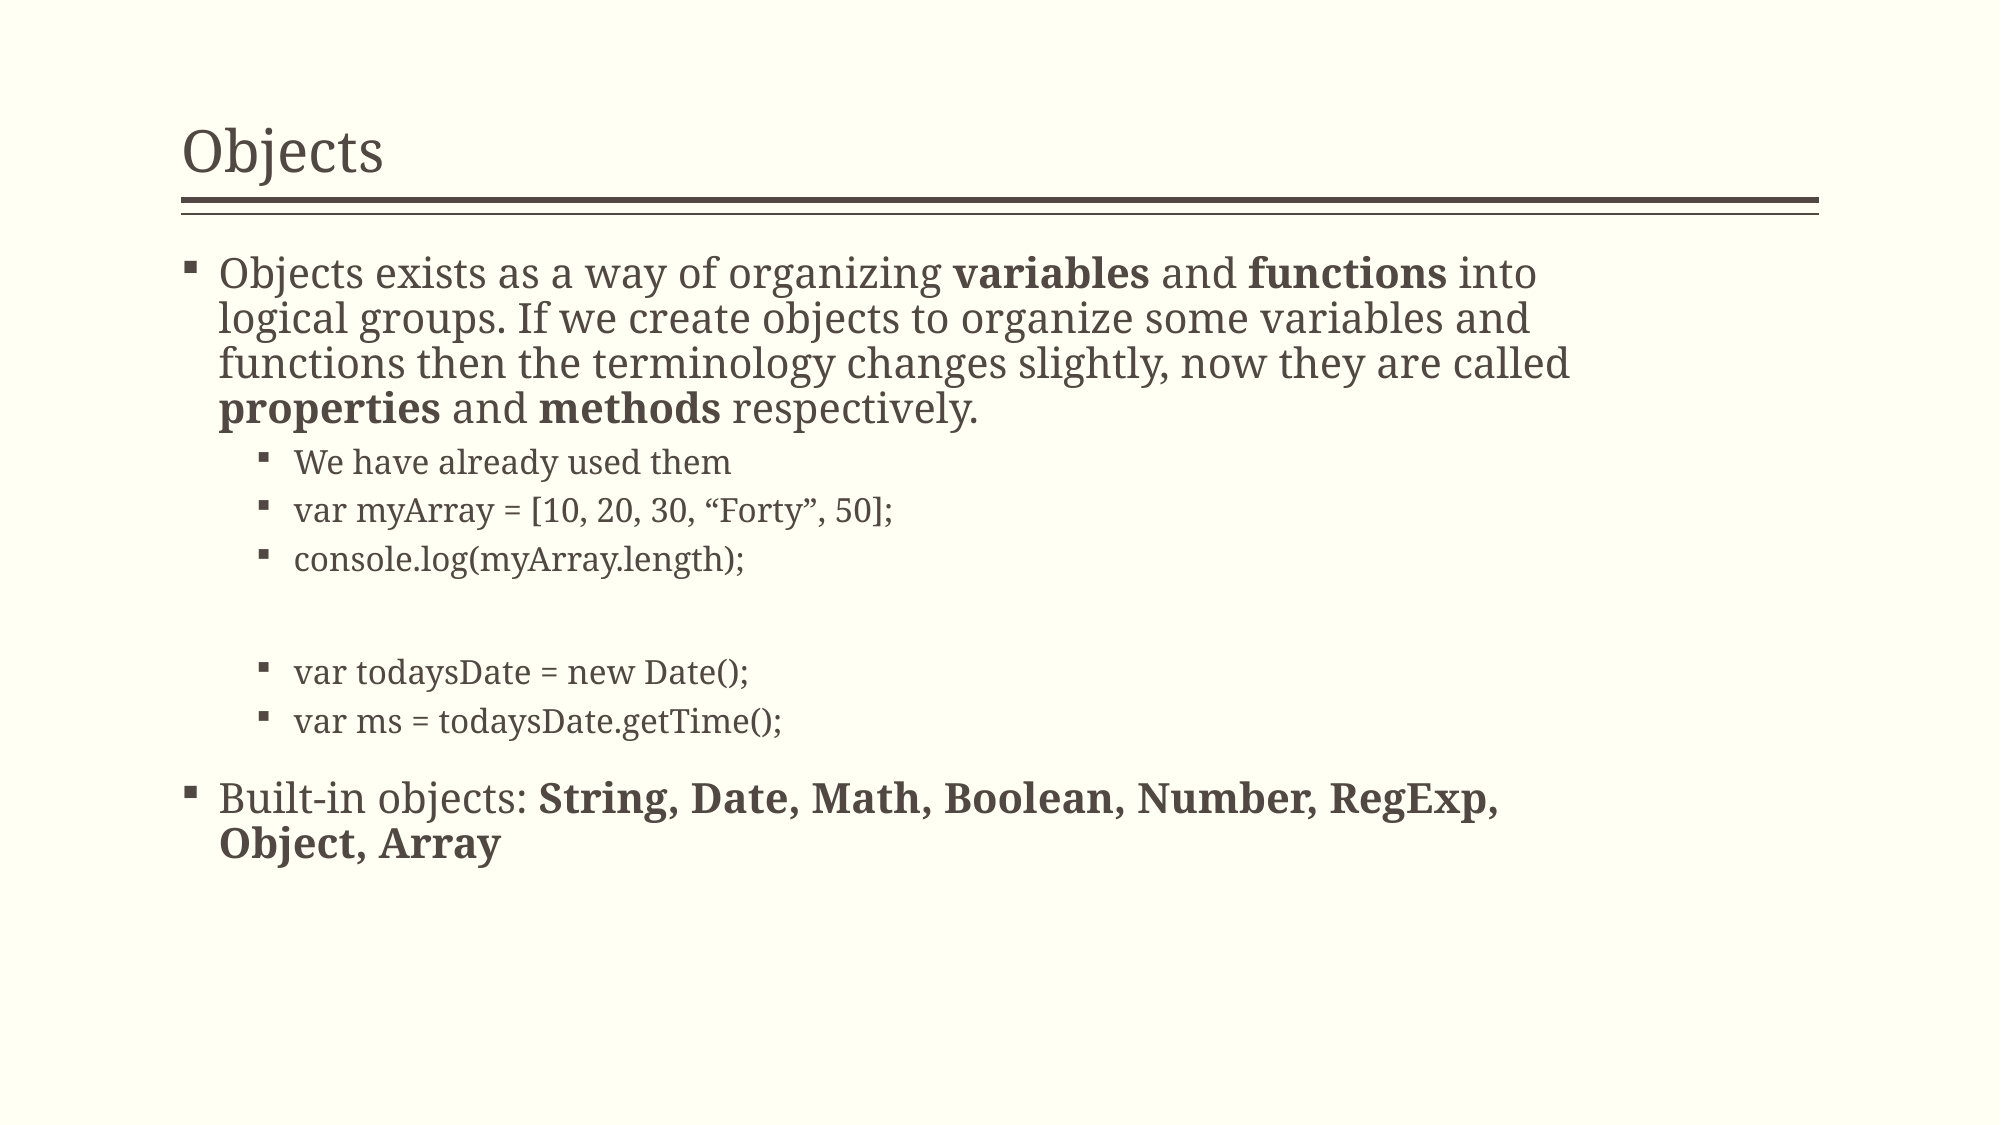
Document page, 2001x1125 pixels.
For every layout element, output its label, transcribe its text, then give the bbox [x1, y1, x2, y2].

title Objects [181, 12, 1819, 193]
list Objects exists as a way of organizing variables and functions into logical groups. If we create objects to organize some variables and functions then the terminology changes slightly, now they are called properties and methods respectively. We have already used them var myArray = [10, 20, 30, “Forty”, 50]; console.log(myArray.length); var todaysDate = new Date(); var ms = todaysDate.getTime(); Built-in objects: String, Date, Math, Boolean, Number, RegExp, Object, Array [181, 245, 1592, 952]
